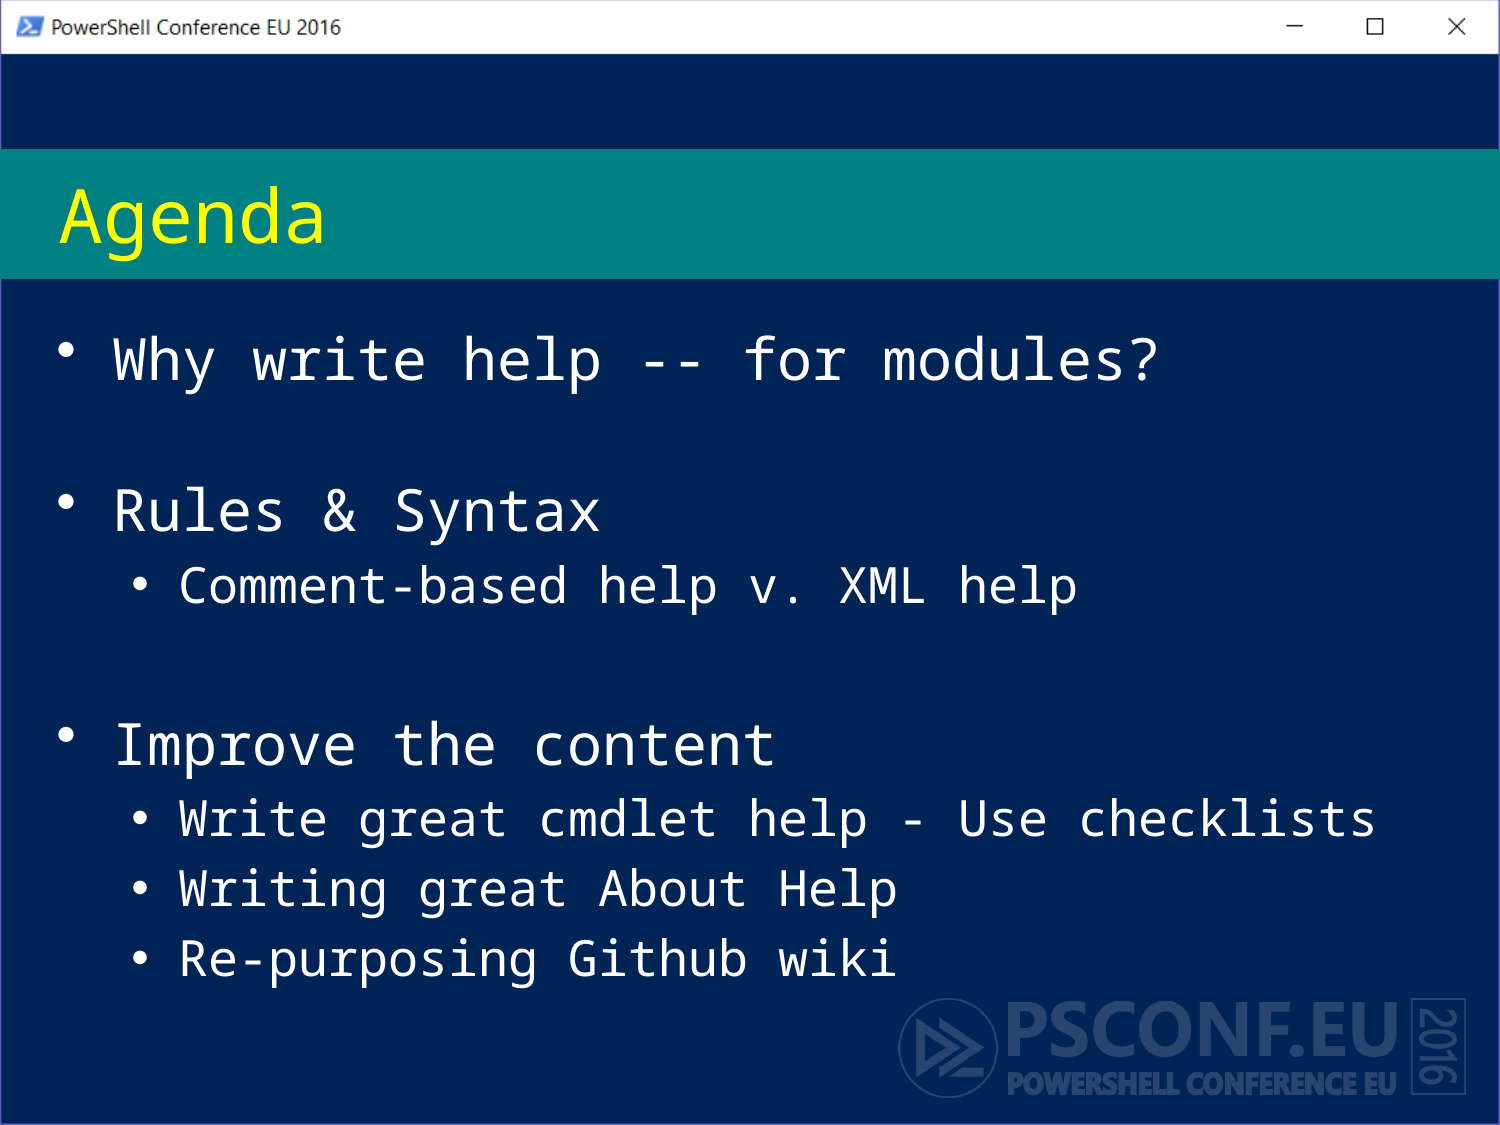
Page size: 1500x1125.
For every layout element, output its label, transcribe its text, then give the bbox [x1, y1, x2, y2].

picture [0, 0, 1500, 149]
picture [0, 279, 1500, 1125]
title Agenda [0, 149, 1500, 279]
list Why write help -- for modules? Rules & Syntax Comment-based help v. XML help Improve the content Write great cmdlet help - Use checklists Writing great About Help Re-purposing Github wiki [41, 314, 1459, 1035]
